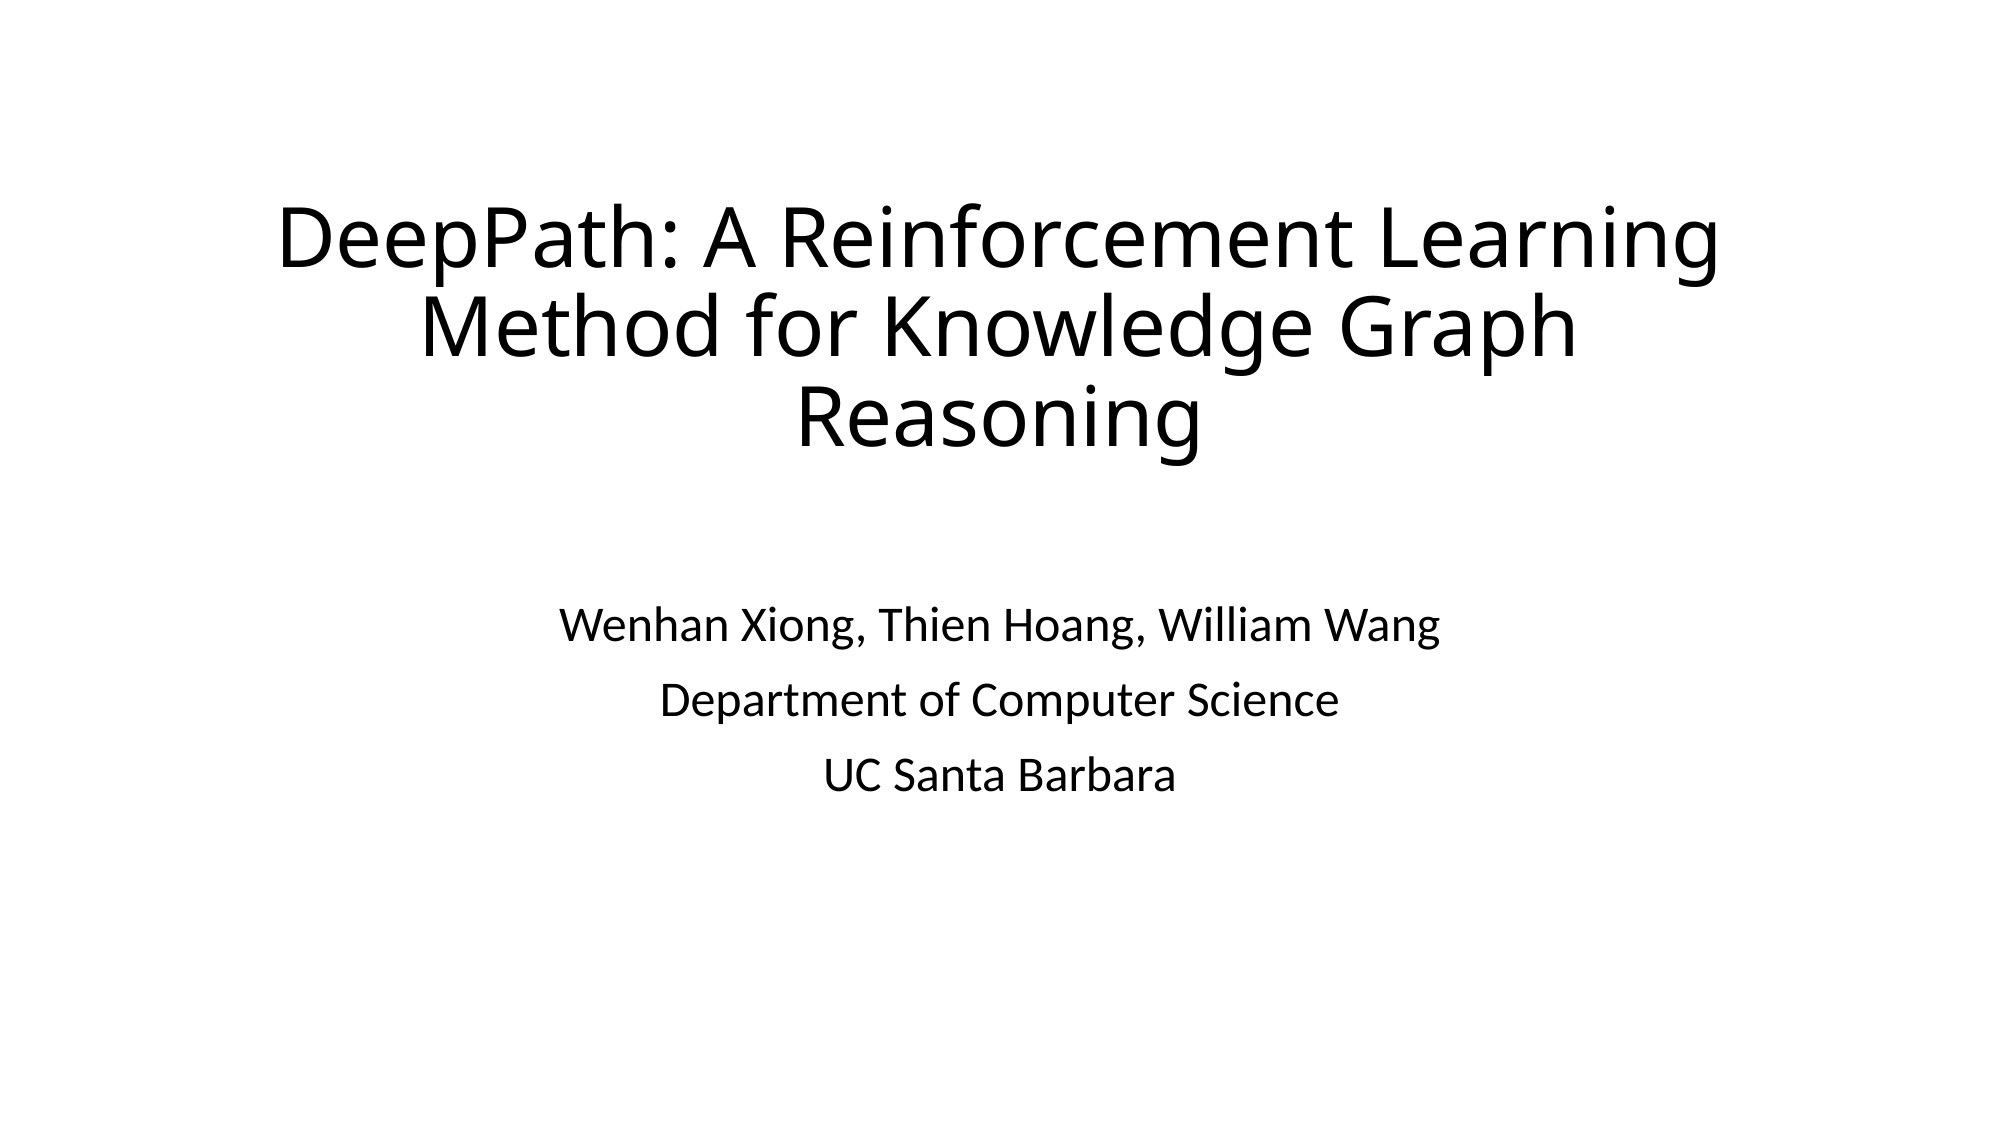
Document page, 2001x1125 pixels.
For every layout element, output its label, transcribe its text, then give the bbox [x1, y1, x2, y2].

title DeepPath: A Reinforcement Learning Method for Knowledge Graph Reasoning [249, 166, 1750, 473]
subtitle Wenhan Xiong, Thien Hoang, William Wang Department of Computer Science UC Santa Barbara [249, 590, 1750, 863]
